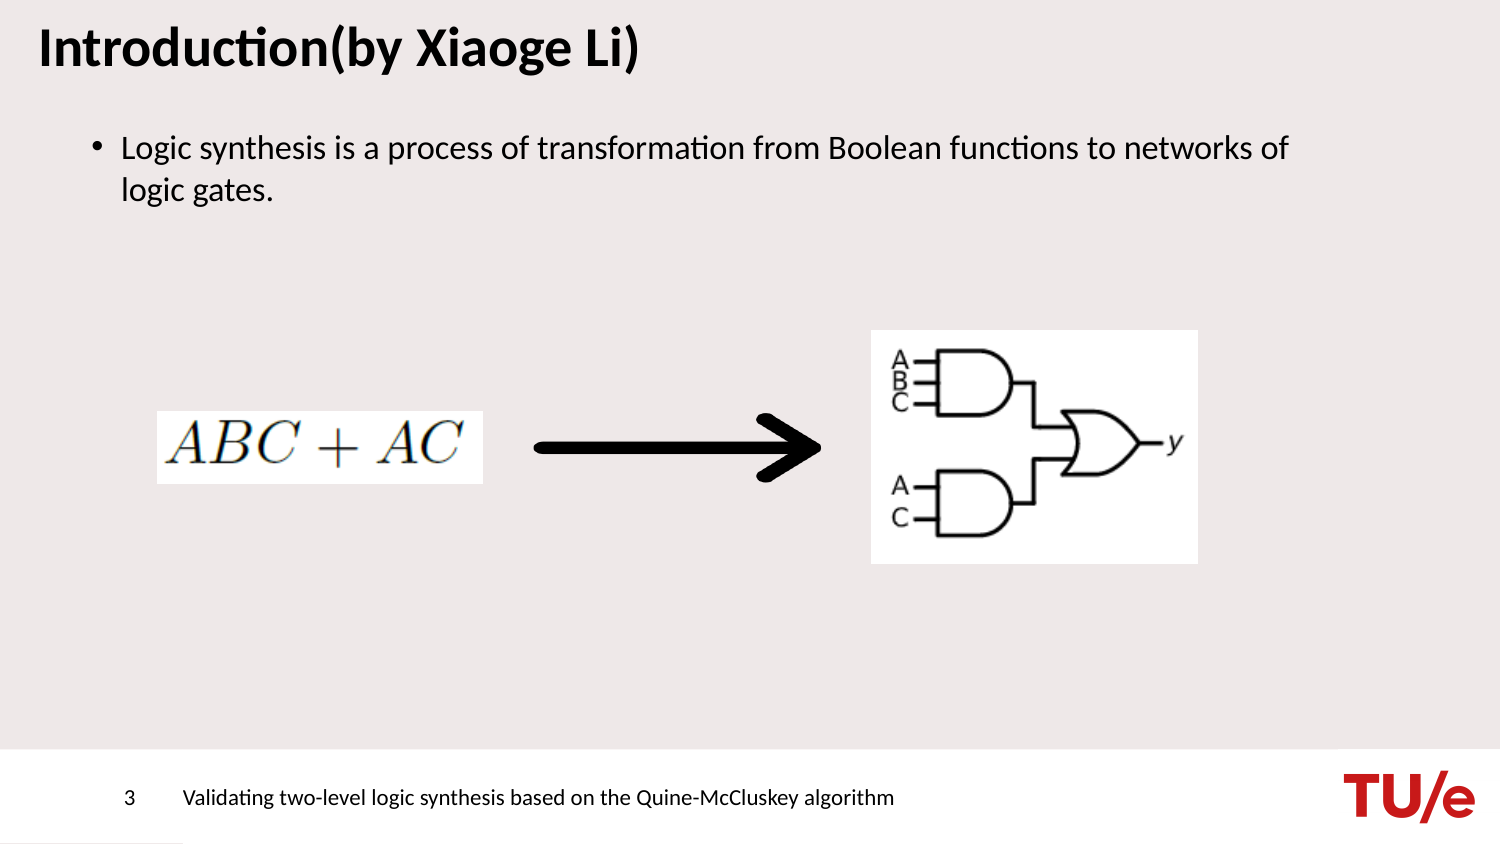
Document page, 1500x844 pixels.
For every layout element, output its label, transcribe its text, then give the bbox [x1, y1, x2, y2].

picture [871, 330, 1198, 564]
title Introduction(by Xiaoge Li) [38, 21, 1278, 110]
picture [520, 350, 834, 545]
slide_number 3 [0, 749, 183, 844]
list Logic synthesis is a process of transformation from Boolean functions to networks of logic gates. [91, 84, 1331, 564]
picture [1339, 749, 1500, 844]
picture [157, 411, 483, 484]
footer Validating two-level logic synthesis based on the Quine-McCluskey algorithm [183, 749, 1339, 844]
